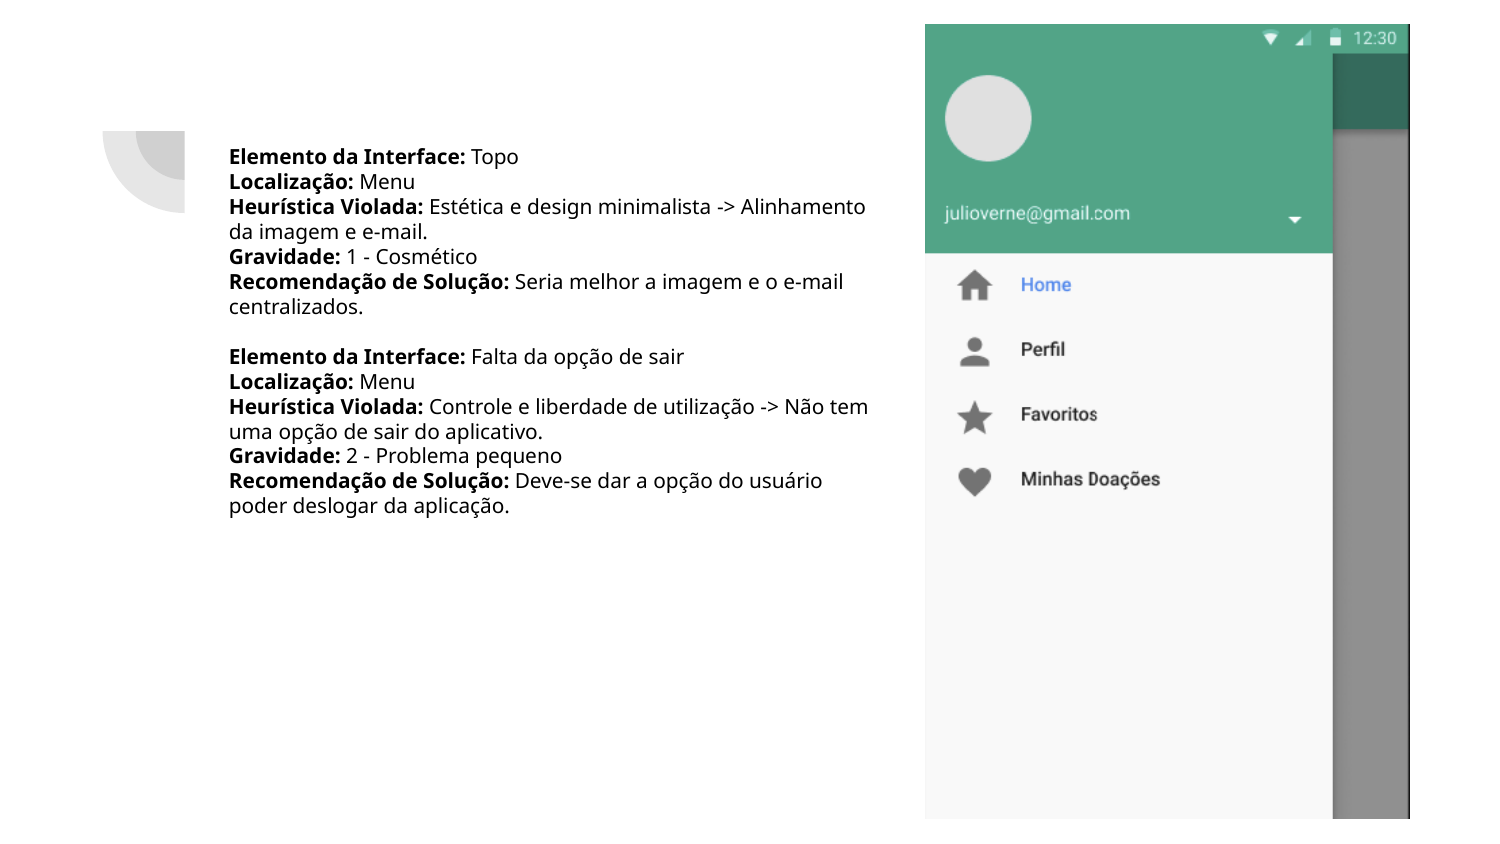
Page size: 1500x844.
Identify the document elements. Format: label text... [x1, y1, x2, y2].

picture [925, 24, 1410, 819]
list Elemento da Interface: Topo Localização: Menu Heurística Violada: Estética e design minimalista -> Alinhamento da imagem e e-mail. Gravidade: 1 - Cosmético Recomendação de Solução: Seria melhor a imagem e o e-mail centralizados. Elemento da Interface: Falta da opção de sair Localização: Menu Heurística Violada: Controle e liberdade de utilização -> Não tem uma opção de sair do aplicativo. Gravidade: 2 - Problema pequeno Recomendação de Solução: Deve-se dar a opção do usuário poder deslogar da aplicação. [213, 128, 901, 773]
